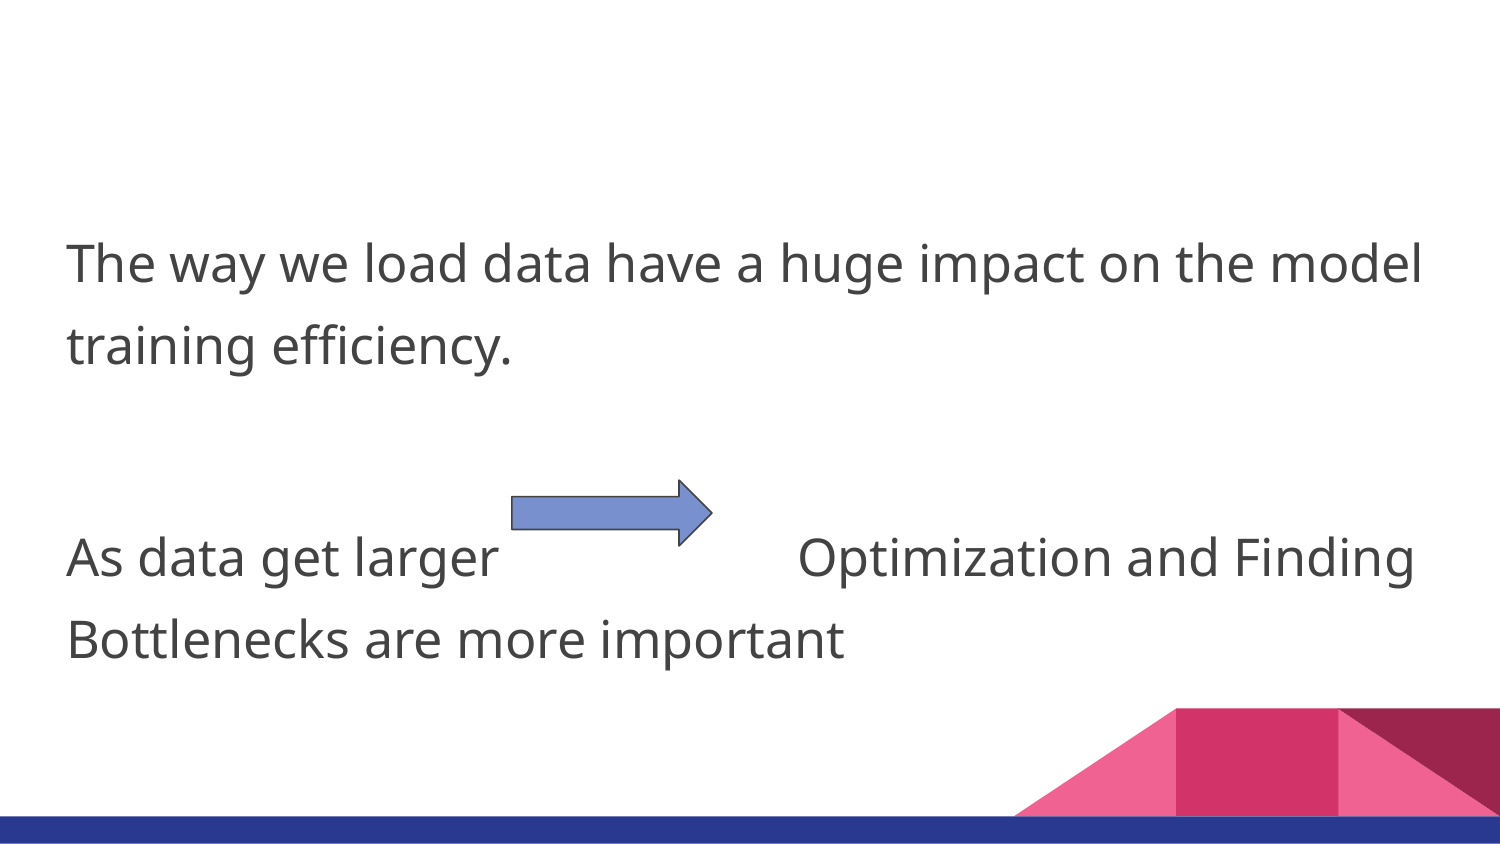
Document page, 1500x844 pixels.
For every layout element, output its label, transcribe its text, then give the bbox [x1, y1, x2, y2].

text_box [511, 480, 712, 546]
list The way we load data have a huge impact on the model training efficiency. As data get larger Optimization and Finding Bottlenecks are more important [51, 201, 1449, 750]
